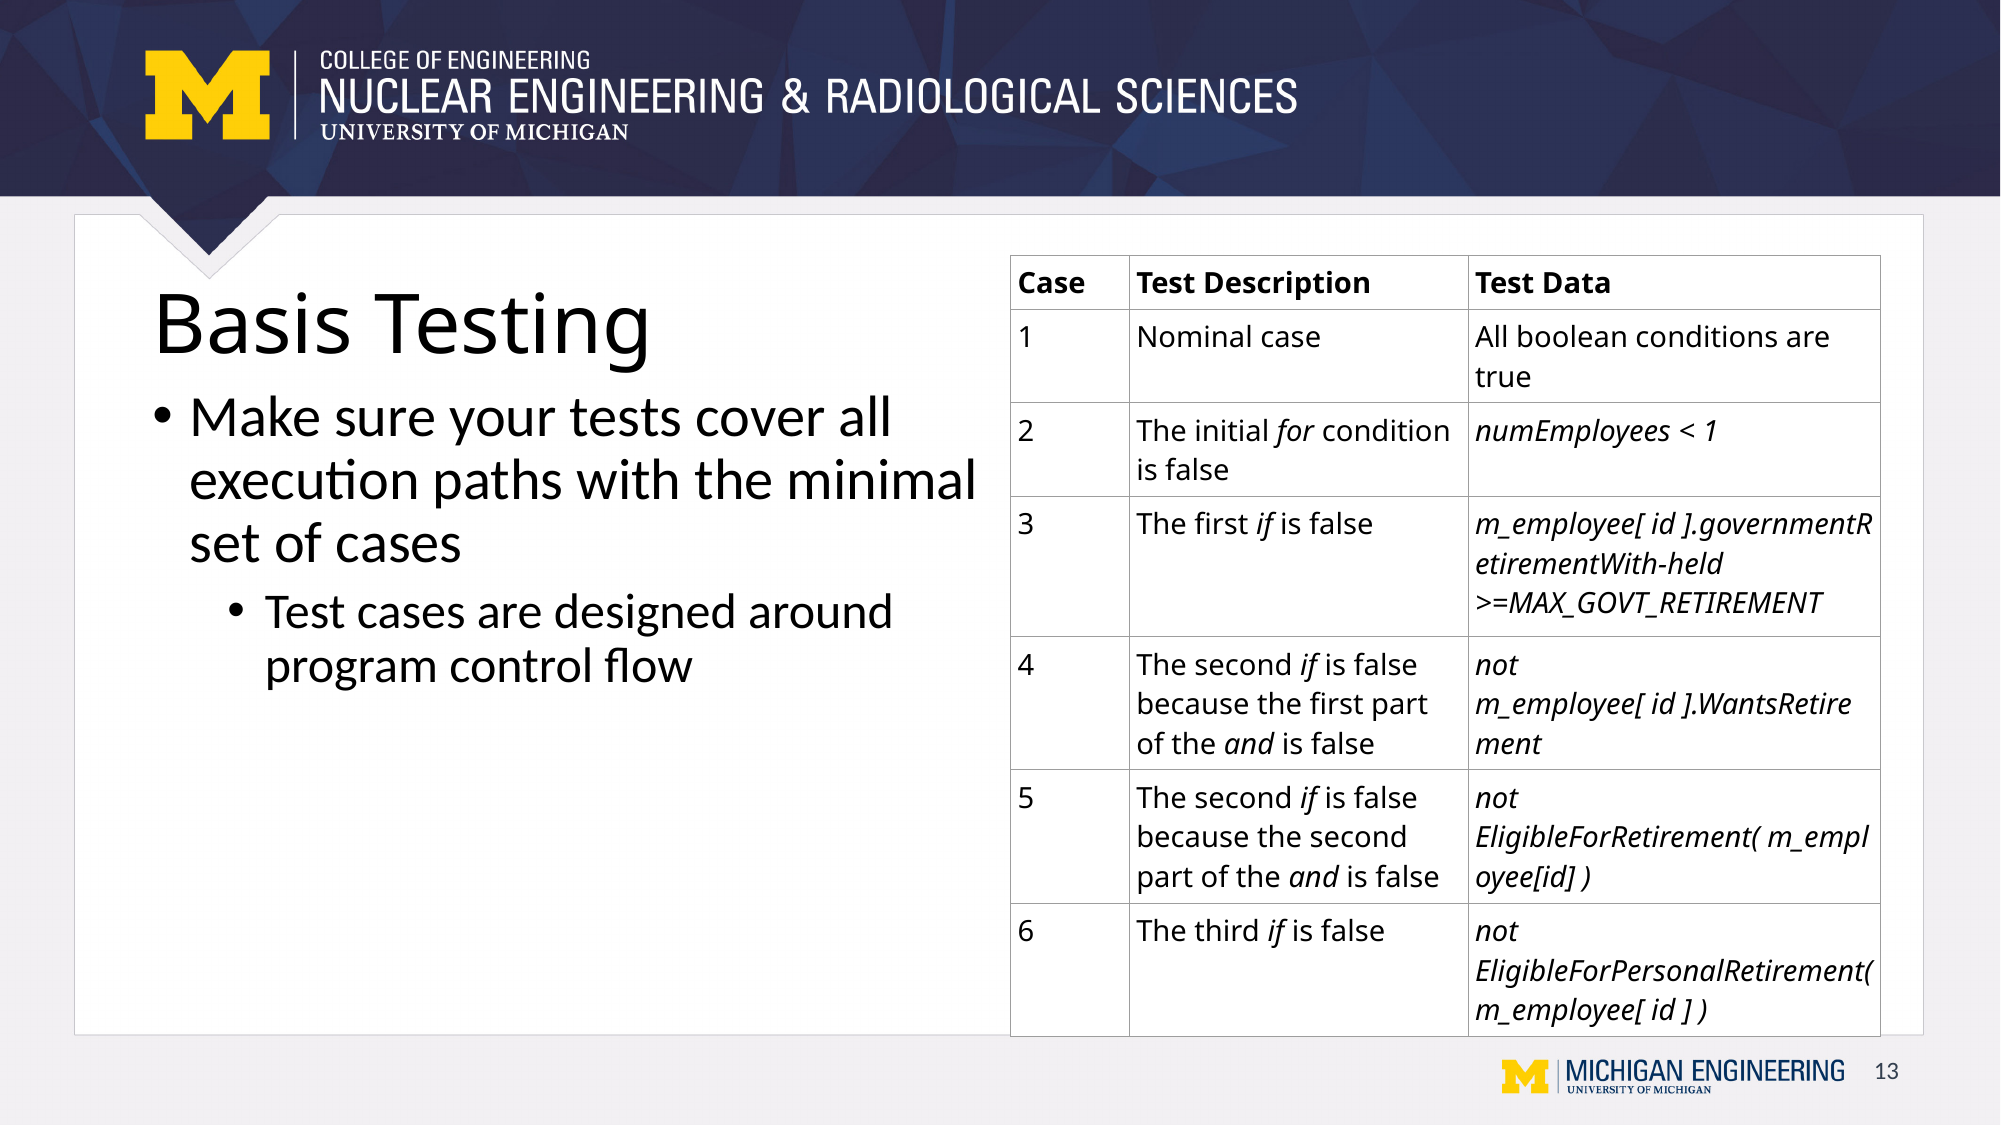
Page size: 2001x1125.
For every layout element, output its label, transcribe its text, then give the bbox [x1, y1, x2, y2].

table_cell The second if is false because the second part of the and is false [1130, 770, 1468, 903]
table_cell 2 [1011, 403, 1129, 496]
list Make sure your tests cover all execution paths with the minimal set of cases Test cases are designed around program control flow [137, 378, 1010, 1034]
table_cell not EligibleForRetirement( m_employee[id] ) [1469, 770, 1880, 903]
table_cell 5 [1011, 770, 1129, 903]
table_cell The third if is false [1130, 904, 1468, 1036]
table_header Test Data [1469, 256, 1880, 309]
table_cell 6 [1011, 904, 1129, 1036]
table_cell The initial for condition is false [1130, 403, 1468, 496]
table_cell 3 [1011, 497, 1129, 636]
table_cell All boolean conditions are true [1469, 310, 1880, 402]
table_cell not m_employee[ id ].WantsRetirement [1469, 637, 1880, 769]
title Basis Testing [137, 273, 1010, 378]
table_cell numEmployees < 1 [1469, 403, 1880, 496]
table_header Test Description [1130, 256, 1468, 309]
table_cell The second if is false because the first part of the and is false [1130, 637, 1468, 769]
table_cell Nominal case [1130, 310, 1468, 402]
table_cell 1 [1011, 310, 1129, 402]
table_header Case [1011, 256, 1129, 309]
picture [0, 0, 2001, 1125]
table_cell not EligibleForPersonalRetirement( m_employee[ id ] ) [1469, 904, 1880, 1036]
table_cell The first if is false [1130, 497, 1468, 636]
table_cell m_employee[ id ].governmentRetirementWith-held >=MAX_GOVT_RETIREMENT [1469, 497, 1880, 636]
table_cell 4 [1011, 637, 1129, 769]
